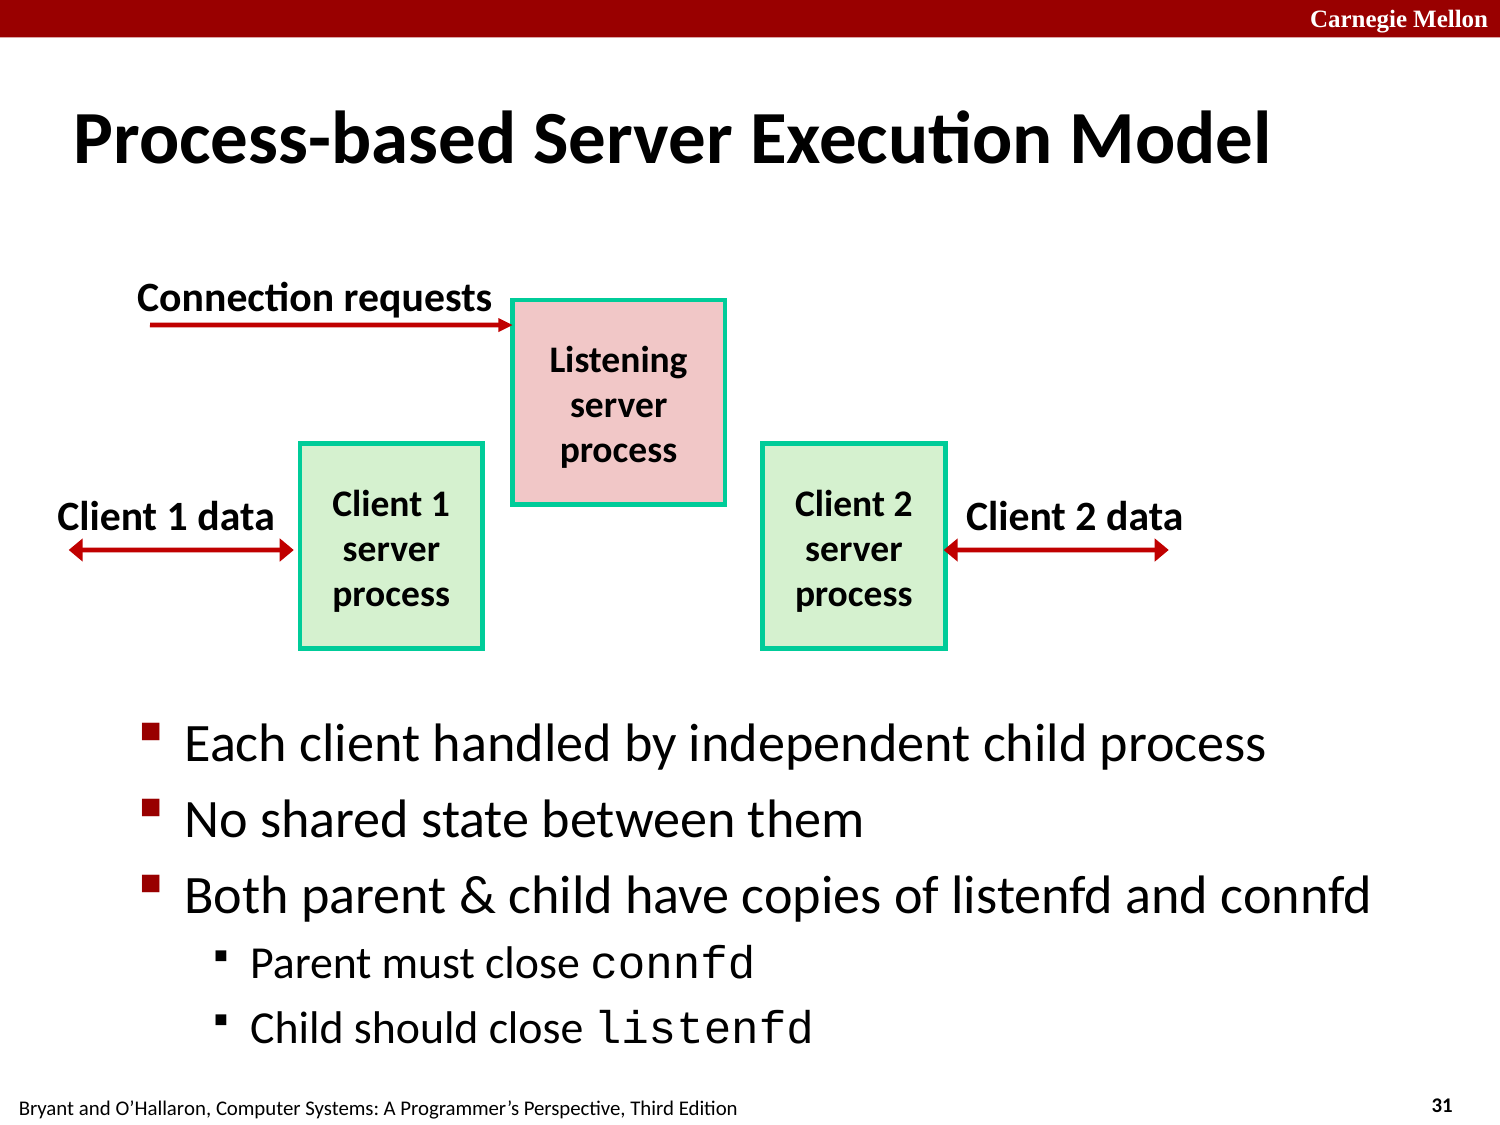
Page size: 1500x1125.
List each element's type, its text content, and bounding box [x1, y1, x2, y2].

list Each client handled by independent child process No shared state between them Both parent & child have copies of listenfd and connfd Parent must close connfd Child should close listenfd [47, 699, 1411, 1033]
text_box Listening server process [512, 299, 725, 505]
title Process-based Server Execution Model [58, 71, 1305, 197]
text_box Client 2 server process [762, 443, 946, 649]
text_box [68, 546, 294, 561]
text_box Connection requests [122, 262, 508, 328]
text_box Client 2 data [950, 481, 1199, 546]
text_box Client 1 server process [299, 443, 483, 649]
text_box [943, 539, 1169, 561]
text_box Client 1 data [42, 481, 290, 546]
